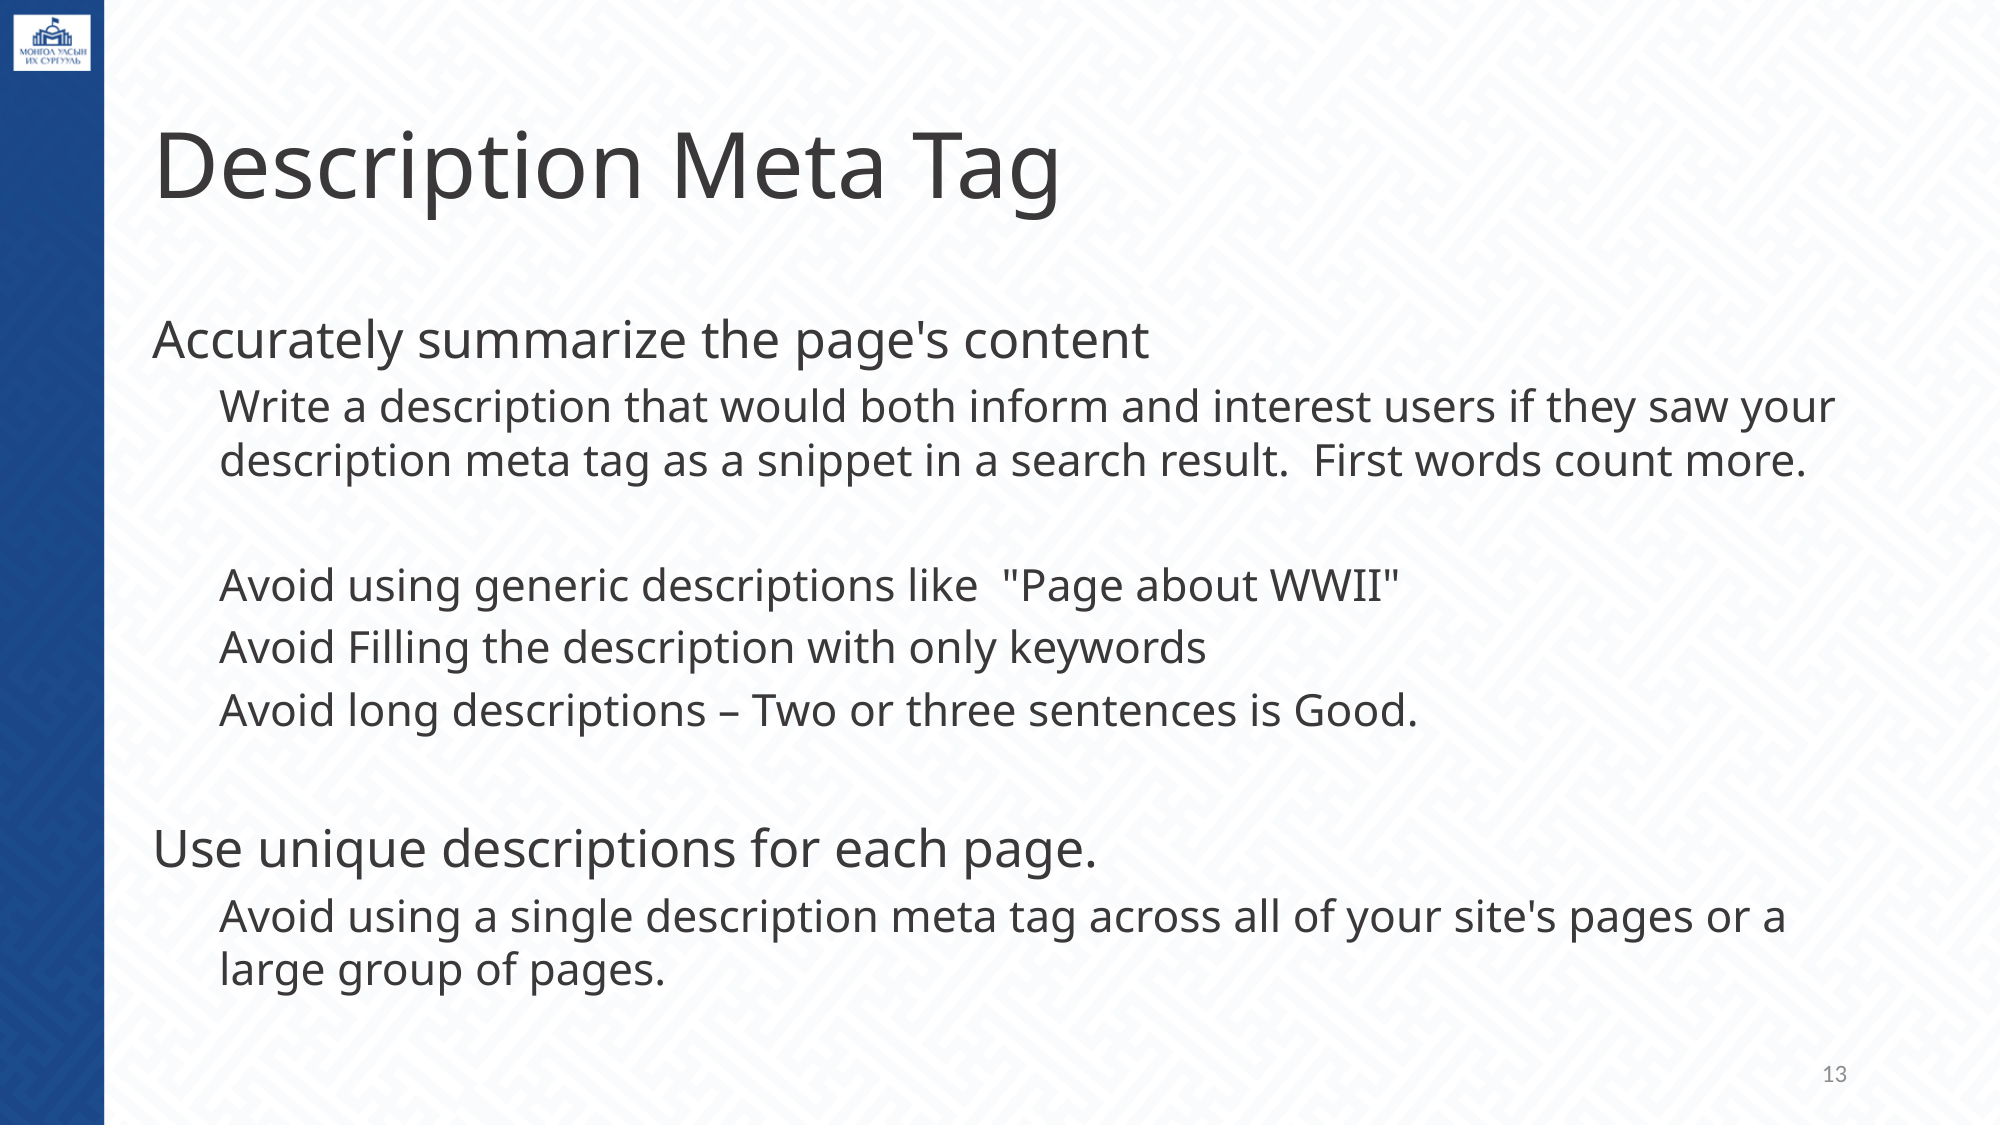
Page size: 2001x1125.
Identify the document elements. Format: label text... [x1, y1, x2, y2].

list Accurately summarize the page's content Write a description that would both inform and interest users if they saw your description meta tag as a snippet in a search result. First words count more. Avoid using generic descriptions like "Page about WWII" Avoid Filling the description with only keywords Avoid long descriptions – Two or three sentences is Good. Use unique descriptions for each page. Avoid using a single description meta tag across all of your site's pages or a large group of pages. [137, 299, 1863, 1014]
title Description Meta Tag [137, 59, 1863, 278]
picture [0, 0, 2001, 1125]
slide_number ‹#› [1412, 1042, 1863, 1103]
